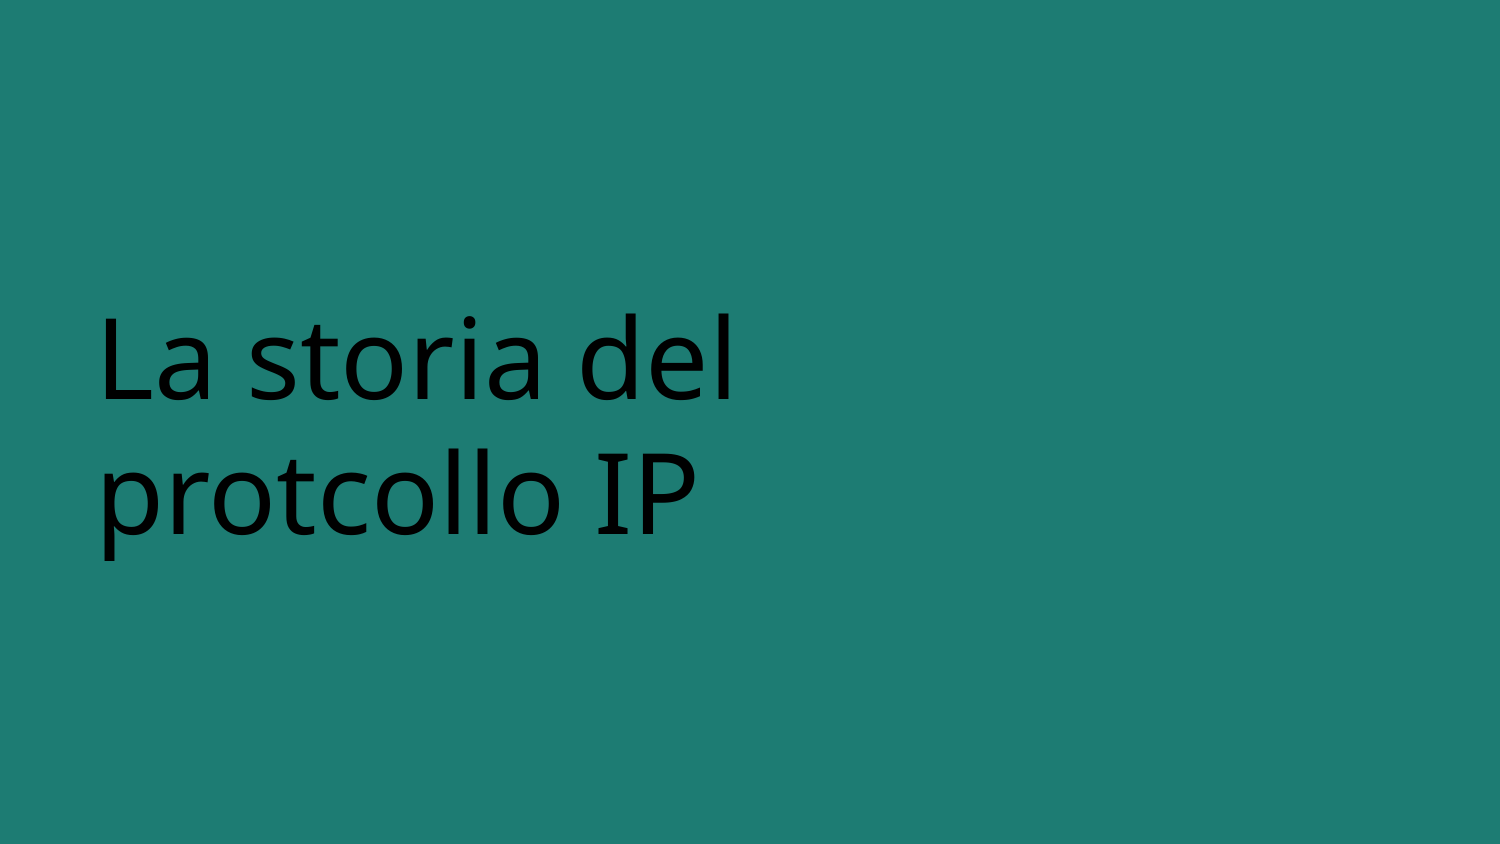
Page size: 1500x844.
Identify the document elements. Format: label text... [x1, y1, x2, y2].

title La storia del protcollo IP [80, 86, 1070, 758]
